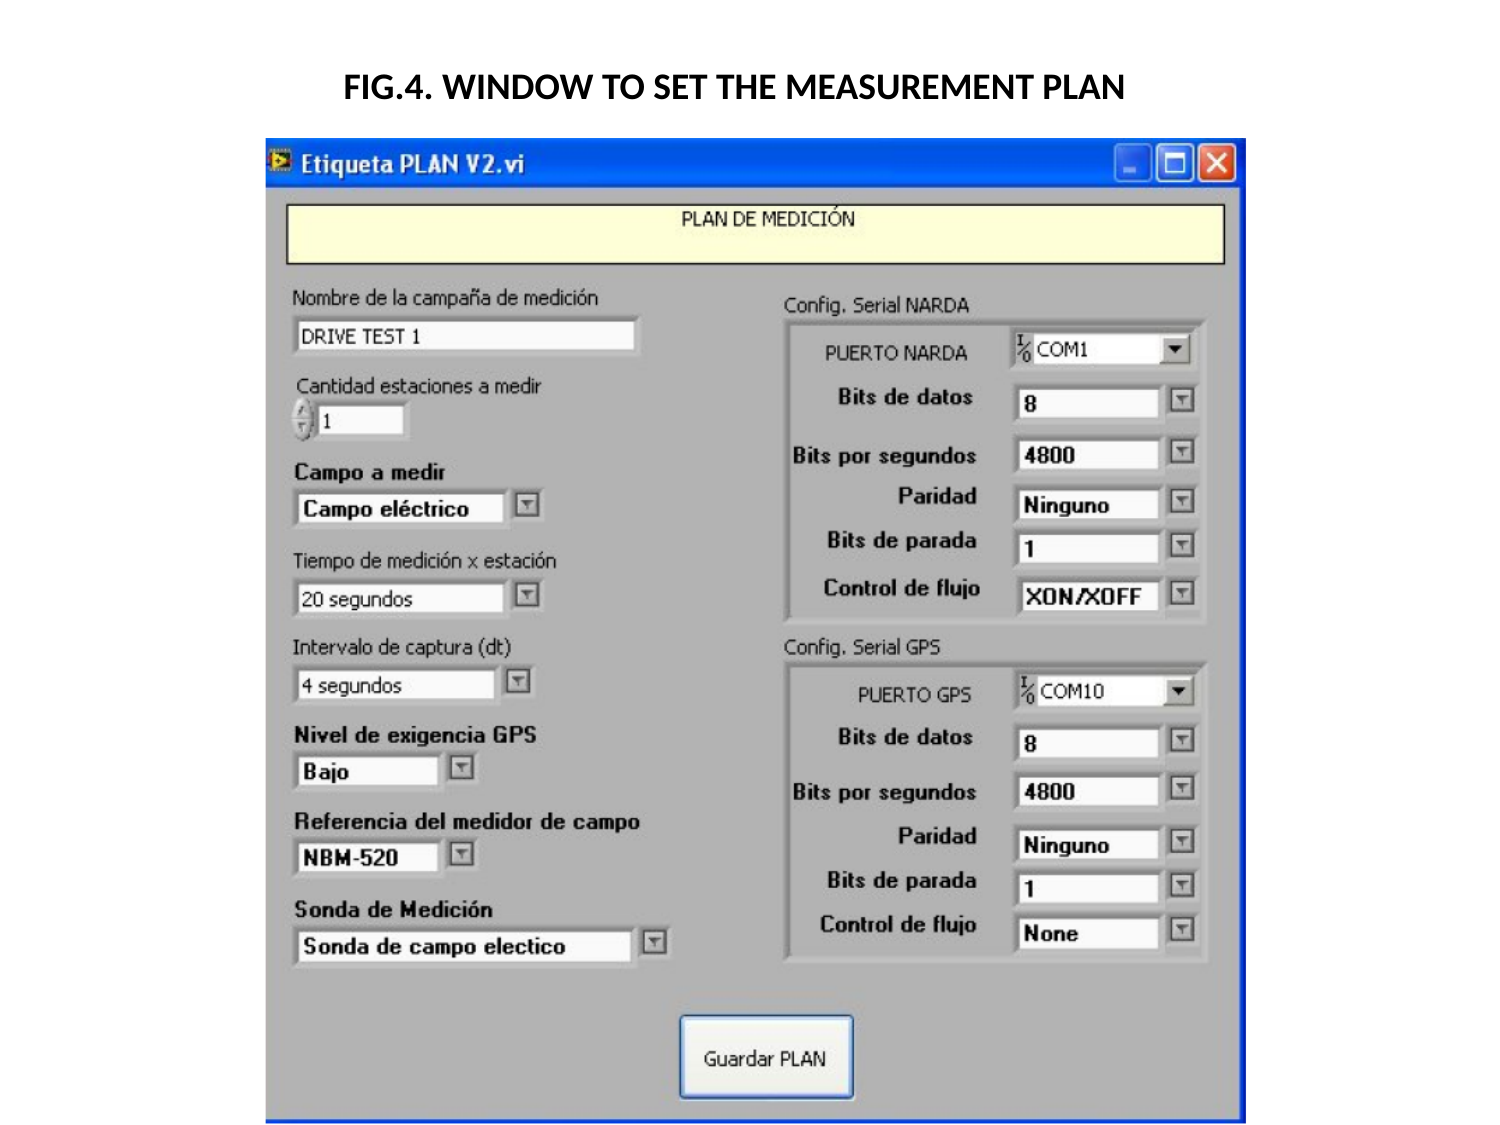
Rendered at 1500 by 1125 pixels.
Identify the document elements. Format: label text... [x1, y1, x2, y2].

text_box FIG.4. WINDOW TO SET THE MEASUREMENT PLAN [328, 54, 1142, 115]
picture [265, 137, 1247, 1125]
